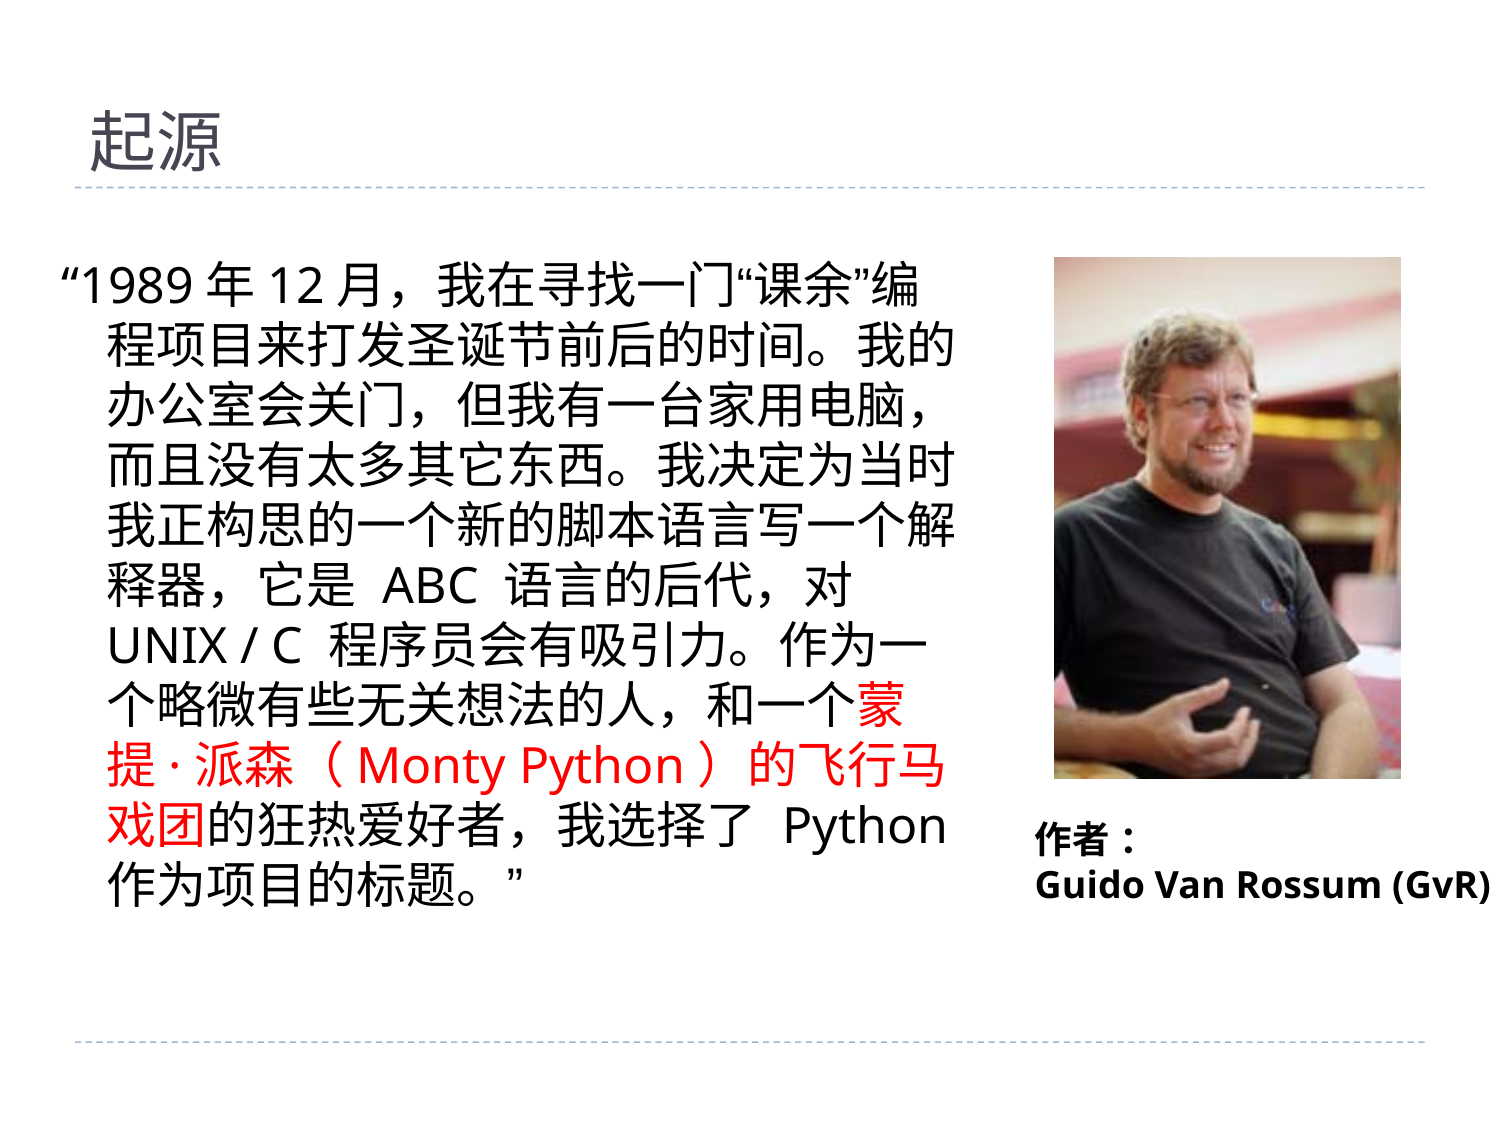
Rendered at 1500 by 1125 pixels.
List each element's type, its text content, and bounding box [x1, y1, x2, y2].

text_box 作者 ： Guido Van Rossum (GvR) [1019, 808, 1500, 914]
picture [1054, 257, 1401, 779]
list “1989年12月，我在寻找一门“课余”编程项目来打发圣诞节前后的时间。我的办公室会关门，但我有一台家用电脑，而且没有太多其它东西。我决定为当时我正构思的一个新的脚本语言写一个解释器，它是 ABC 语言的后代，对 UNIX / C 程序员会有吸引力。作为一个略微有些无关想法的人，和一个蒙提·派森（Monty Python）的飞行马戏团的狂热爱好者，我选择了 Python 作为项目的标题。” [46, 246, 979, 997]
title 起源 [75, 45, 1425, 188]
